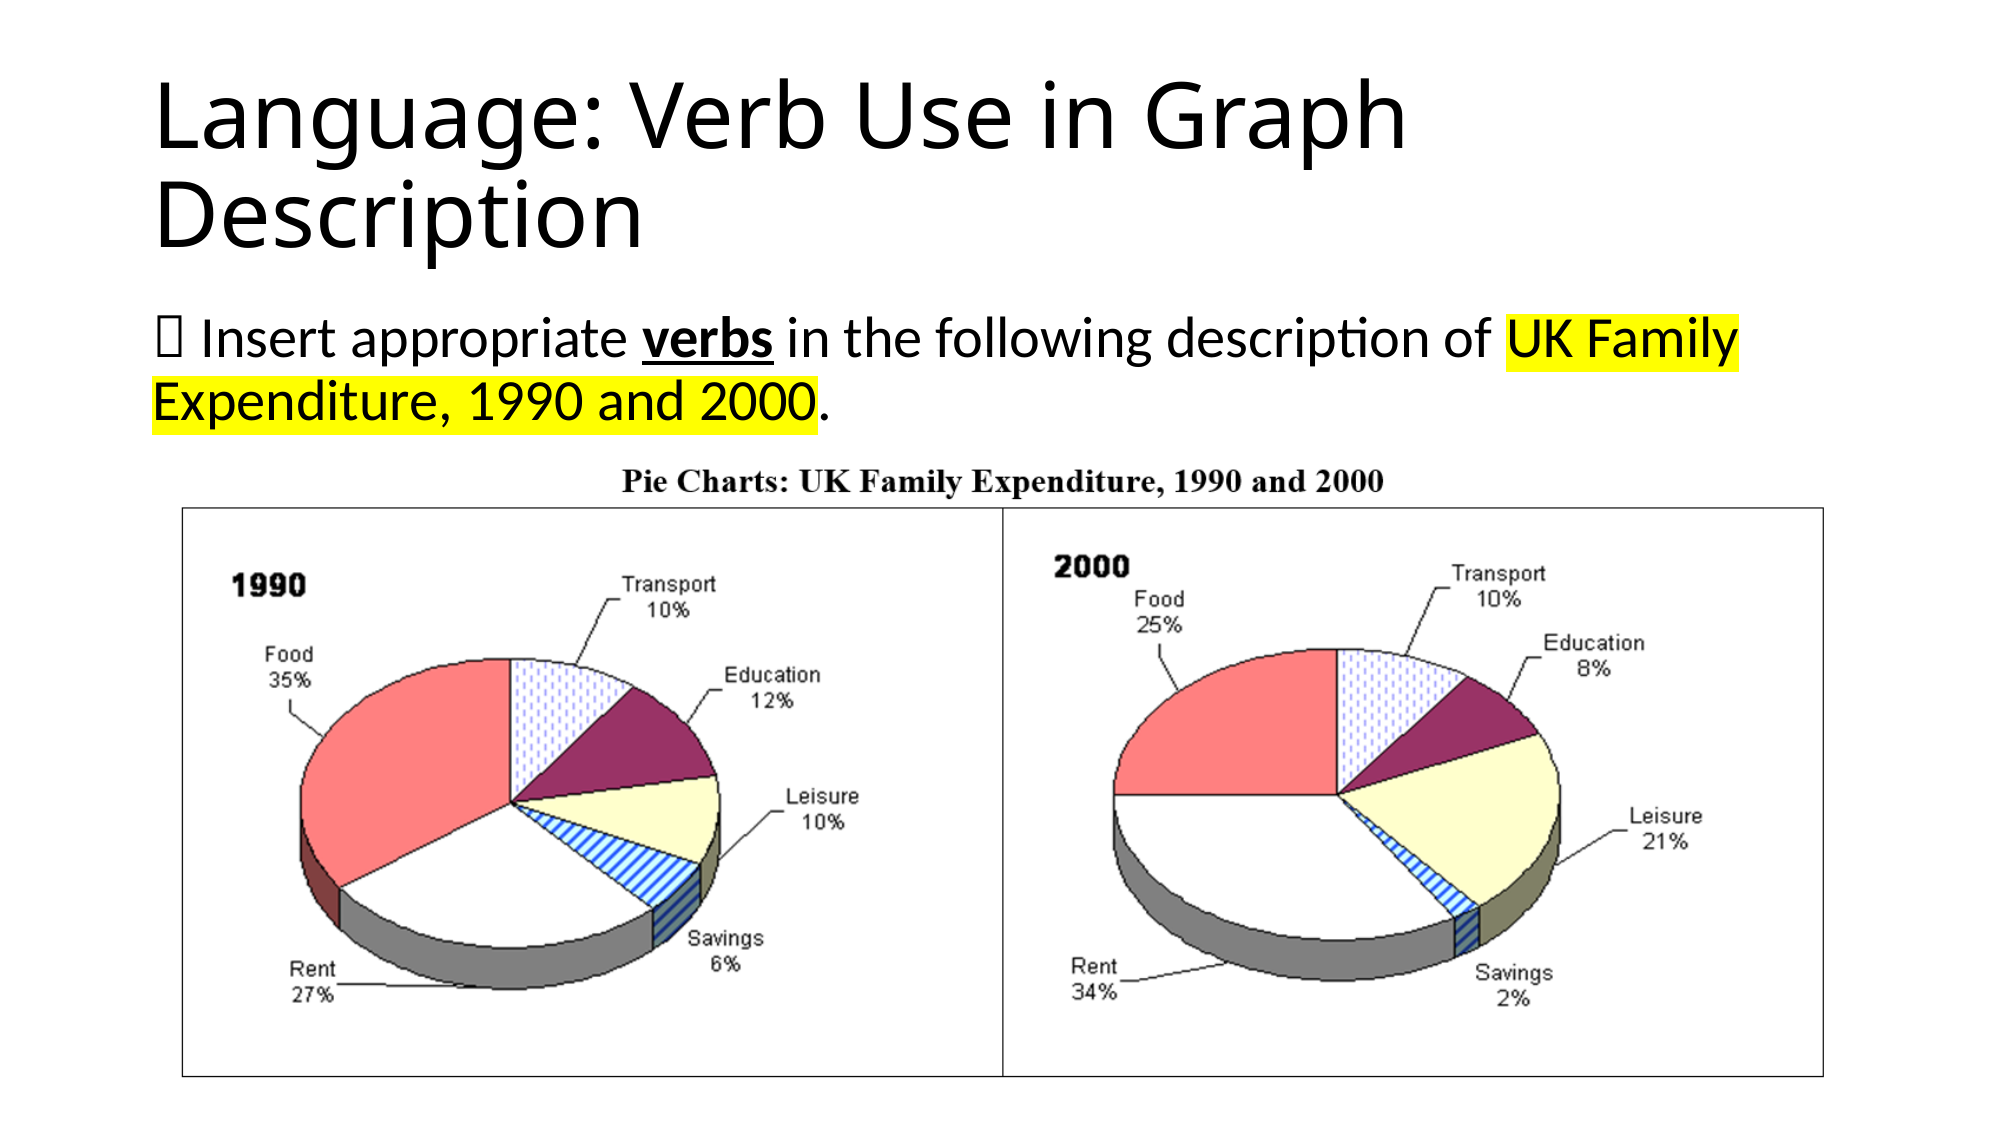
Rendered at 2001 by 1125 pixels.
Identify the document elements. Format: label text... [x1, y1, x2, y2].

title Language: Verb Use in Graph Description [137, 59, 1863, 278]
picture [143, 452, 1857, 1102]
list  Insert appropriate verbs in the following description of UK Family Expenditure, 1990 and 2000. [137, 299, 1967, 1066]
